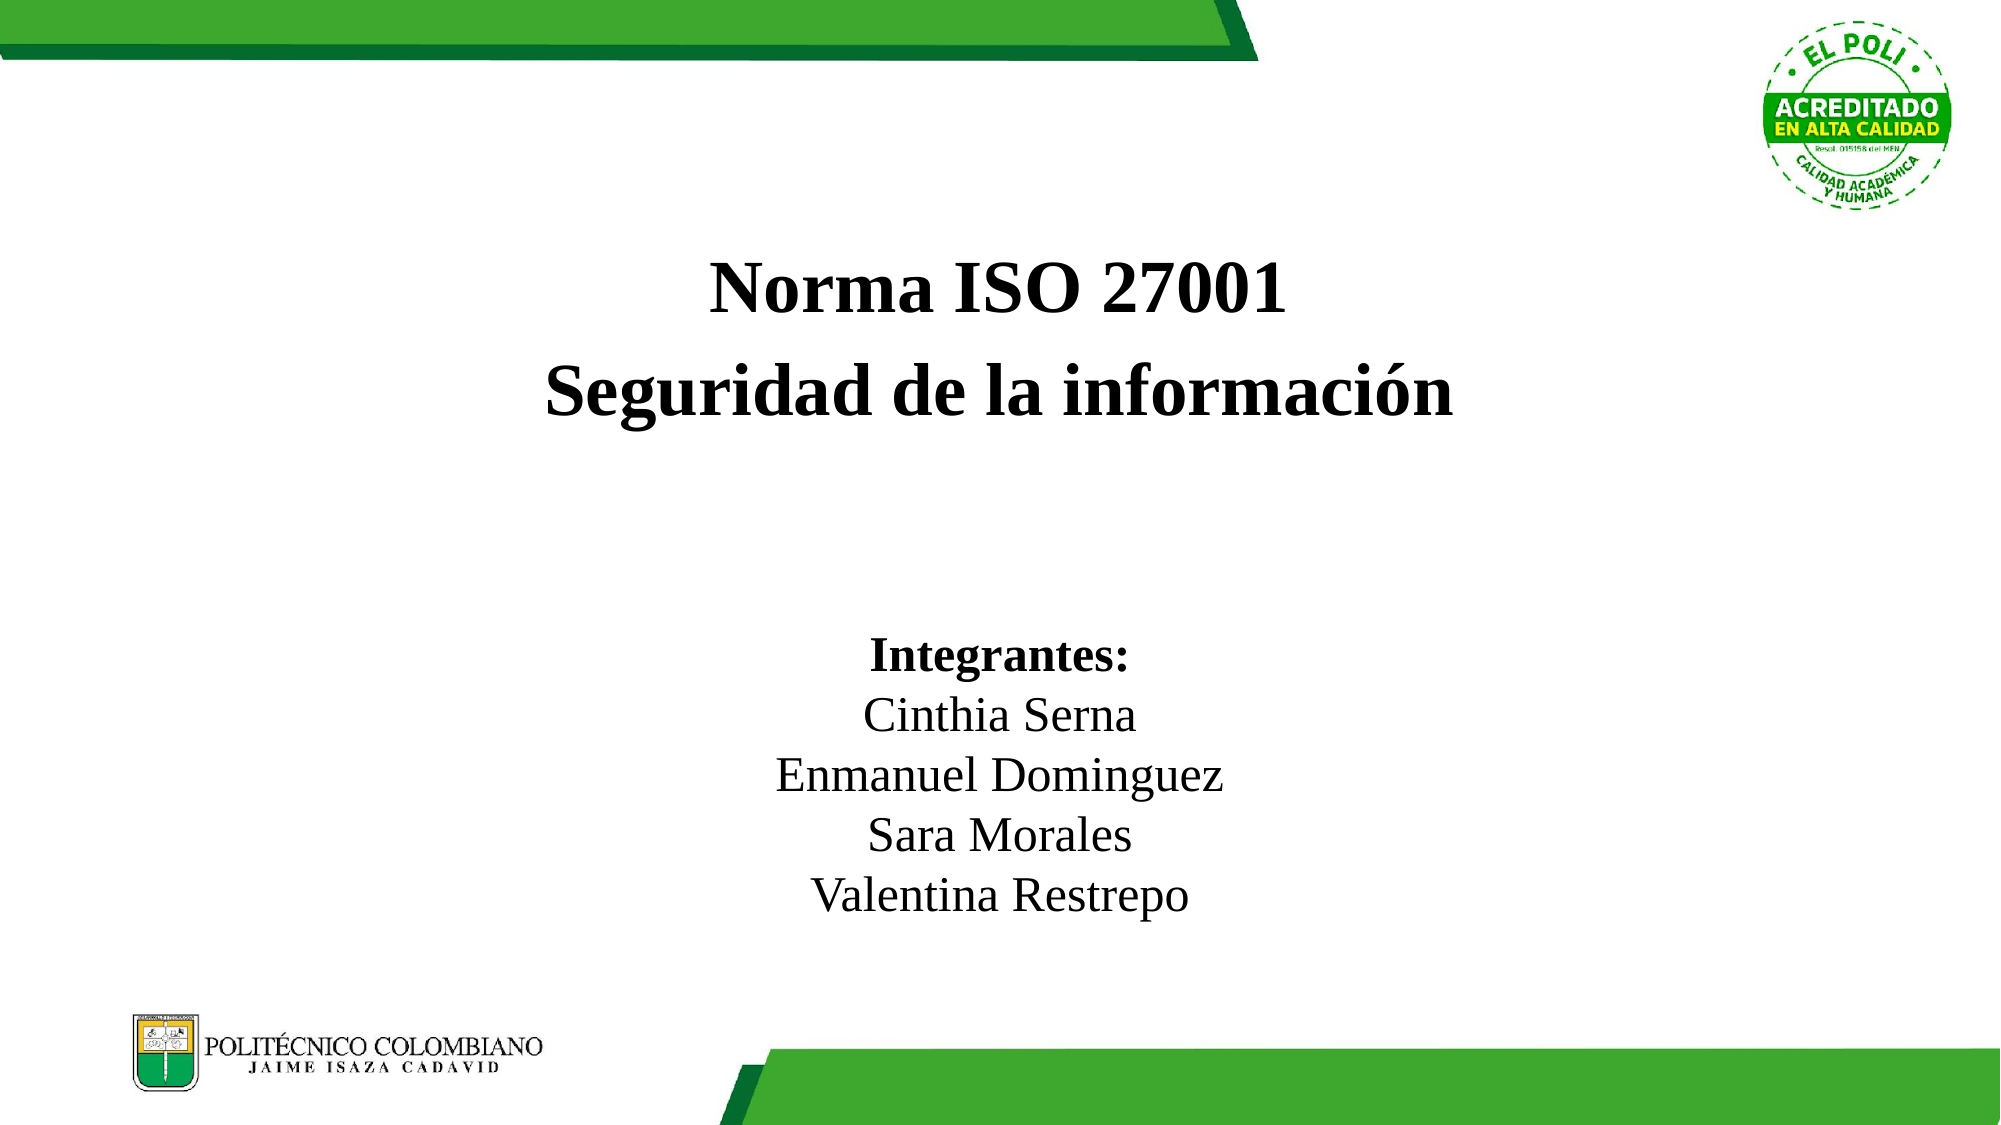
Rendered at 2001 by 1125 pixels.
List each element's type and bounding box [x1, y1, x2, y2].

list [0, 0, 2000, 1125]
